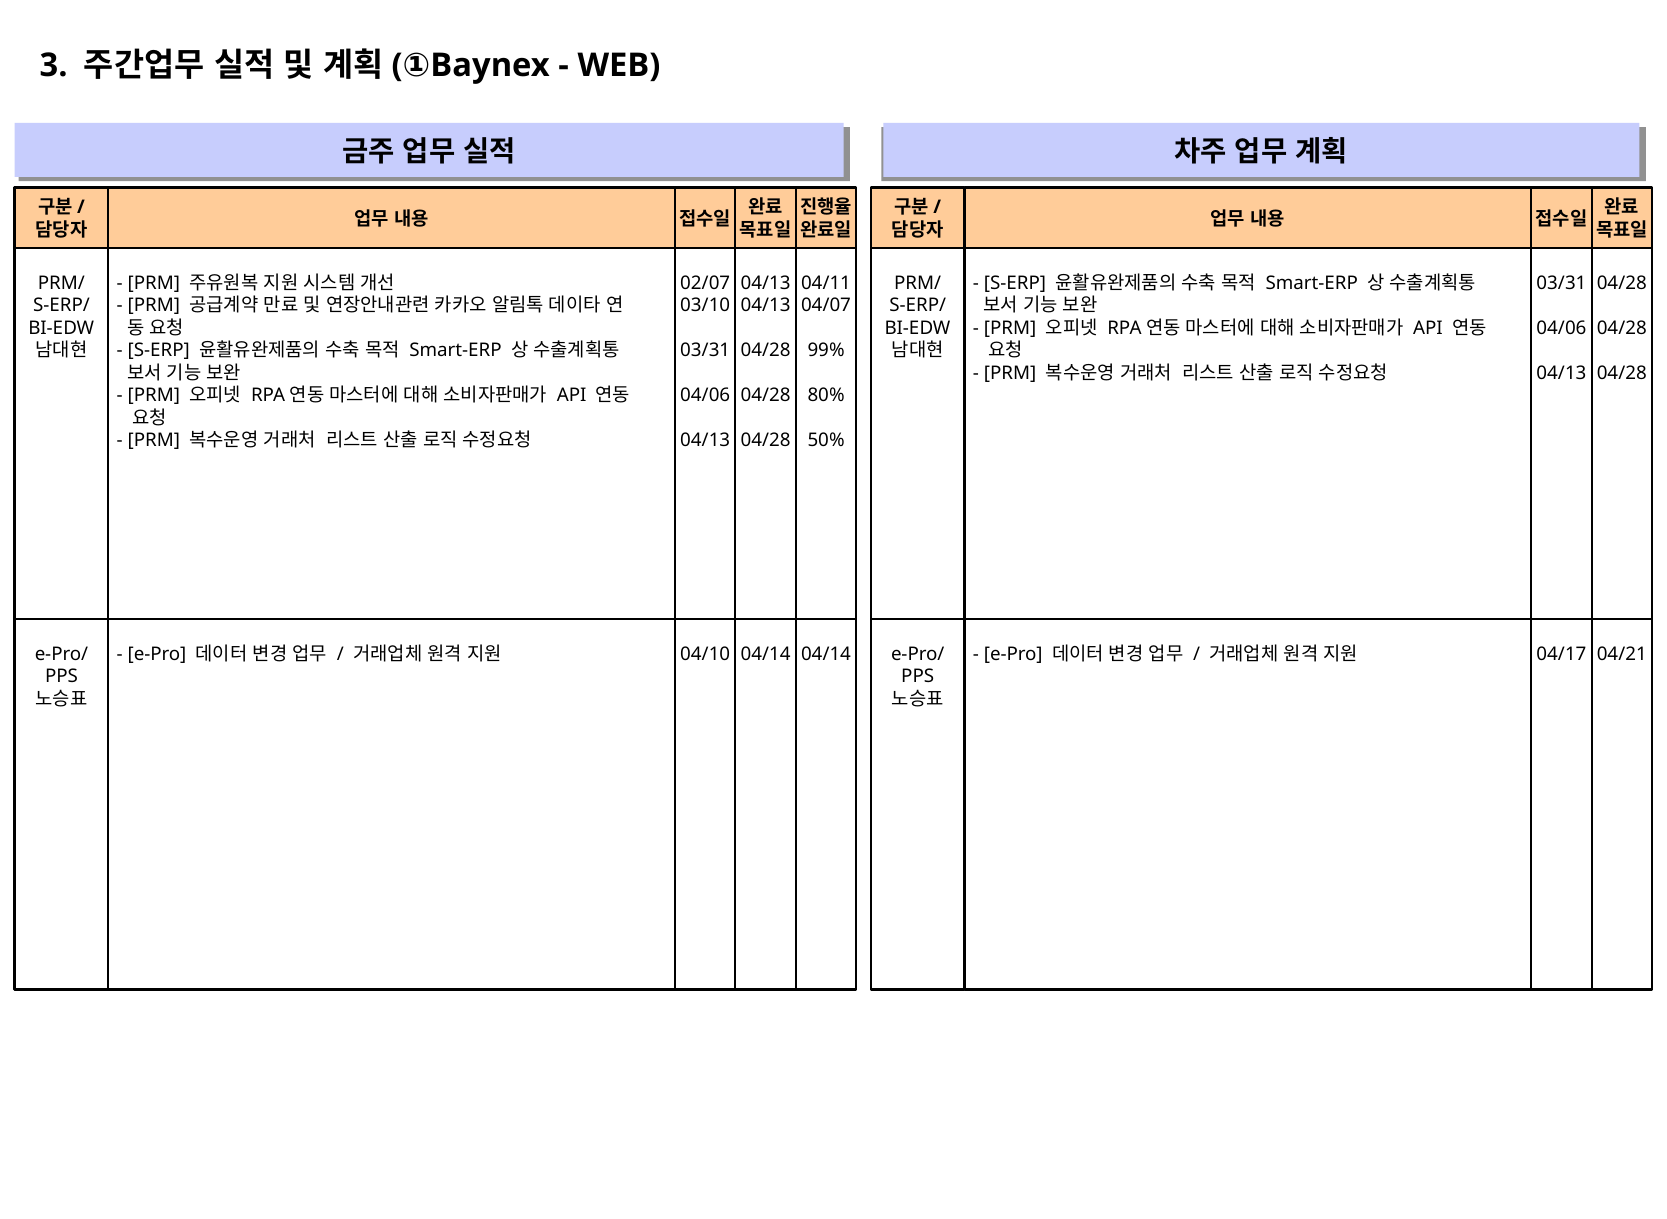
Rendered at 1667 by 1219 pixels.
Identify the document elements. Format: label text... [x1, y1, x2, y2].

text_box 완료 목표일 [735, 187, 795, 247]
text_box PRM/ S-ERP/ BI-EDW 남대현 [14, 247, 108, 618]
text_box PRM/ S-ERP/ BI-EDW 남대현 [870, 247, 964, 618]
text_box 04/17 [1532, 618, 1592, 990]
text_box 진행율 완료일 [795, 187, 857, 247]
text_box 04/13 04/13 04/28 04/28 04/28 [736, 247, 795, 618]
text_box 04/10 [675, 618, 736, 990]
text_box " " [881, 127, 1646, 182]
text_box e-Pro/ PPS 노승표 [870, 618, 964, 990]
text_box 업무 내용 [108, 187, 675, 247]
text_box e-Pro/ PPS 노승표 [14, 618, 108, 990]
text_box 업무 내용 [964, 187, 1531, 247]
text_box [964, 247, 1532, 618]
text_box 접수일 [675, 187, 735, 247]
text_box 04/11 04/07 99% 80% 50% [795, 247, 857, 618]
text_box " " [18, 127, 850, 182]
text_box 03/31 04/06 04/13 [1532, 247, 1592, 618]
text_box [108, 247, 675, 618]
text_box 접수일 [1531, 187, 1591, 247]
text_box [108, 618, 675, 990]
text_box 3. 주간업무 실적 및 계획(①Baynex - WEB) [39, 43, 1019, 107]
text_box 구분/ 담당자 [870, 187, 964, 247]
text_box [964, 618, 1532, 990]
text_box 차주 업무 계획 [883, 122, 1640, 177]
text_box 금주 업무 실적 [14, 122, 844, 177]
text_box 완료 목표일 [1591, 187, 1653, 247]
text_box 02/07 03/10 03/31 04/06 04/13 [675, 247, 736, 618]
text_box 04/21 [1592, 618, 1653, 990]
text_box 구분/ 담당자 [14, 187, 108, 247]
text_box 04/14 [795, 618, 857, 990]
text_box 04/14 [736, 618, 795, 990]
text_box 04/28 04/28 04/28 [1592, 247, 1653, 618]
